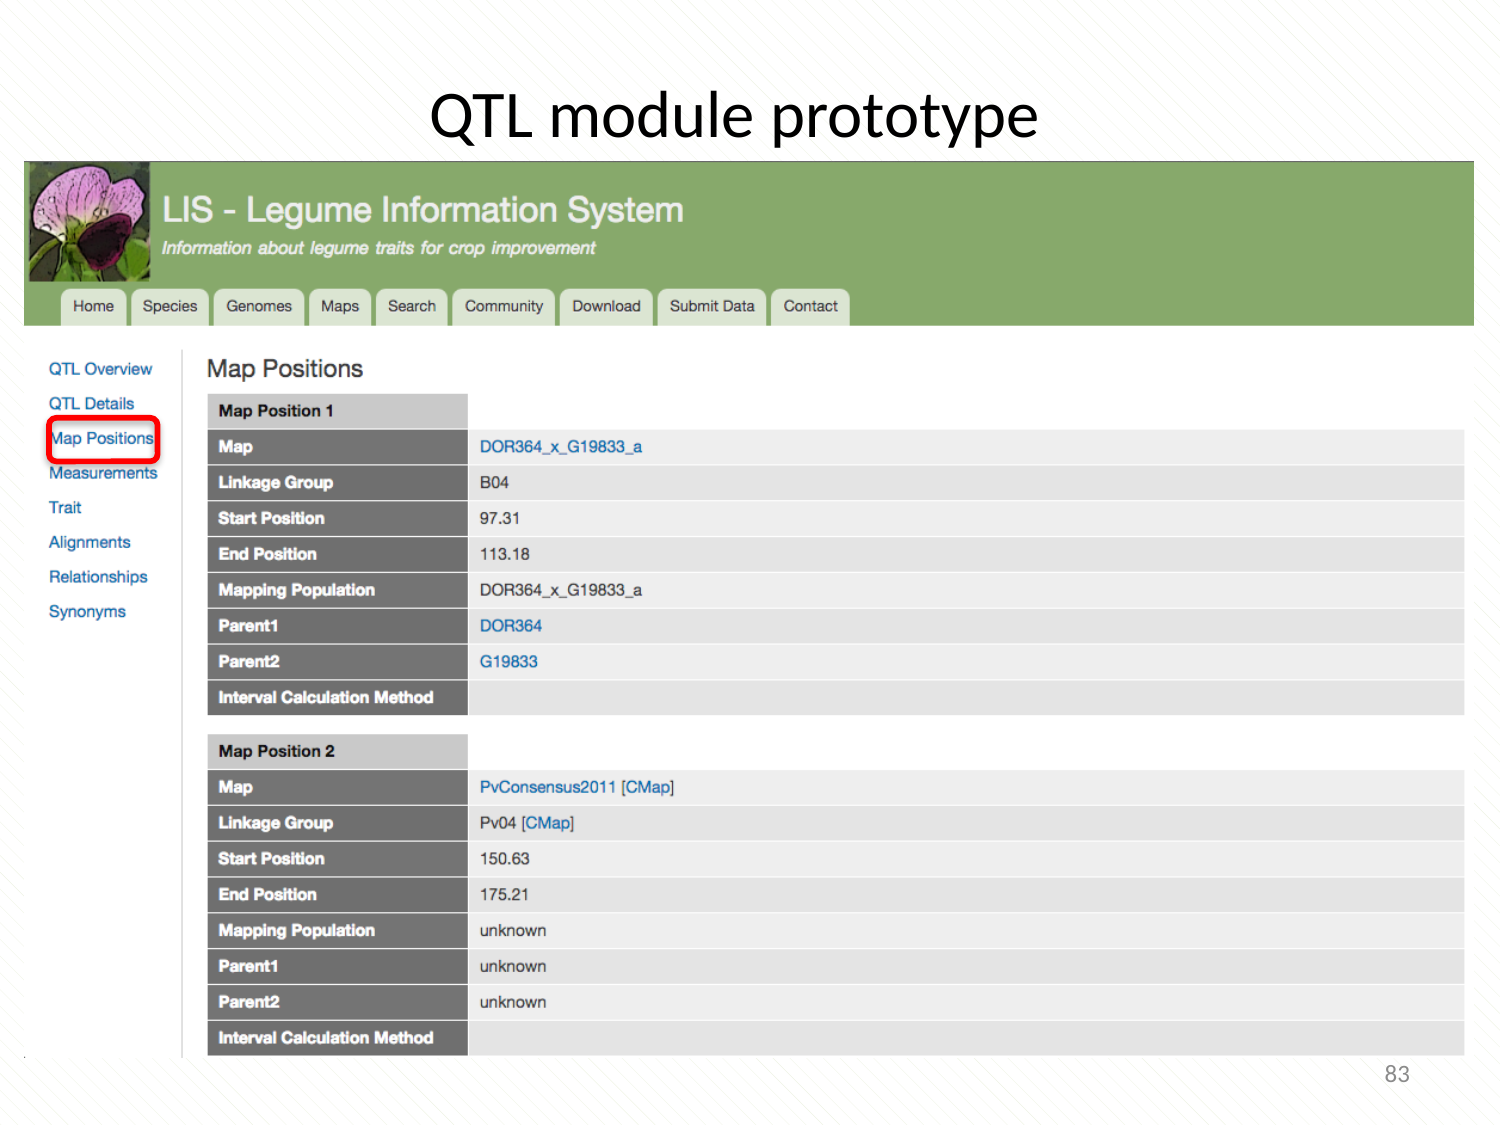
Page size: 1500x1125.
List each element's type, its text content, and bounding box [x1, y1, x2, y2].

slide_number 83 [1074, 1066, 1425, 1103]
picture [24, 161, 1474, 1058]
title QTL module prototype [75, 16, 1425, 159]
